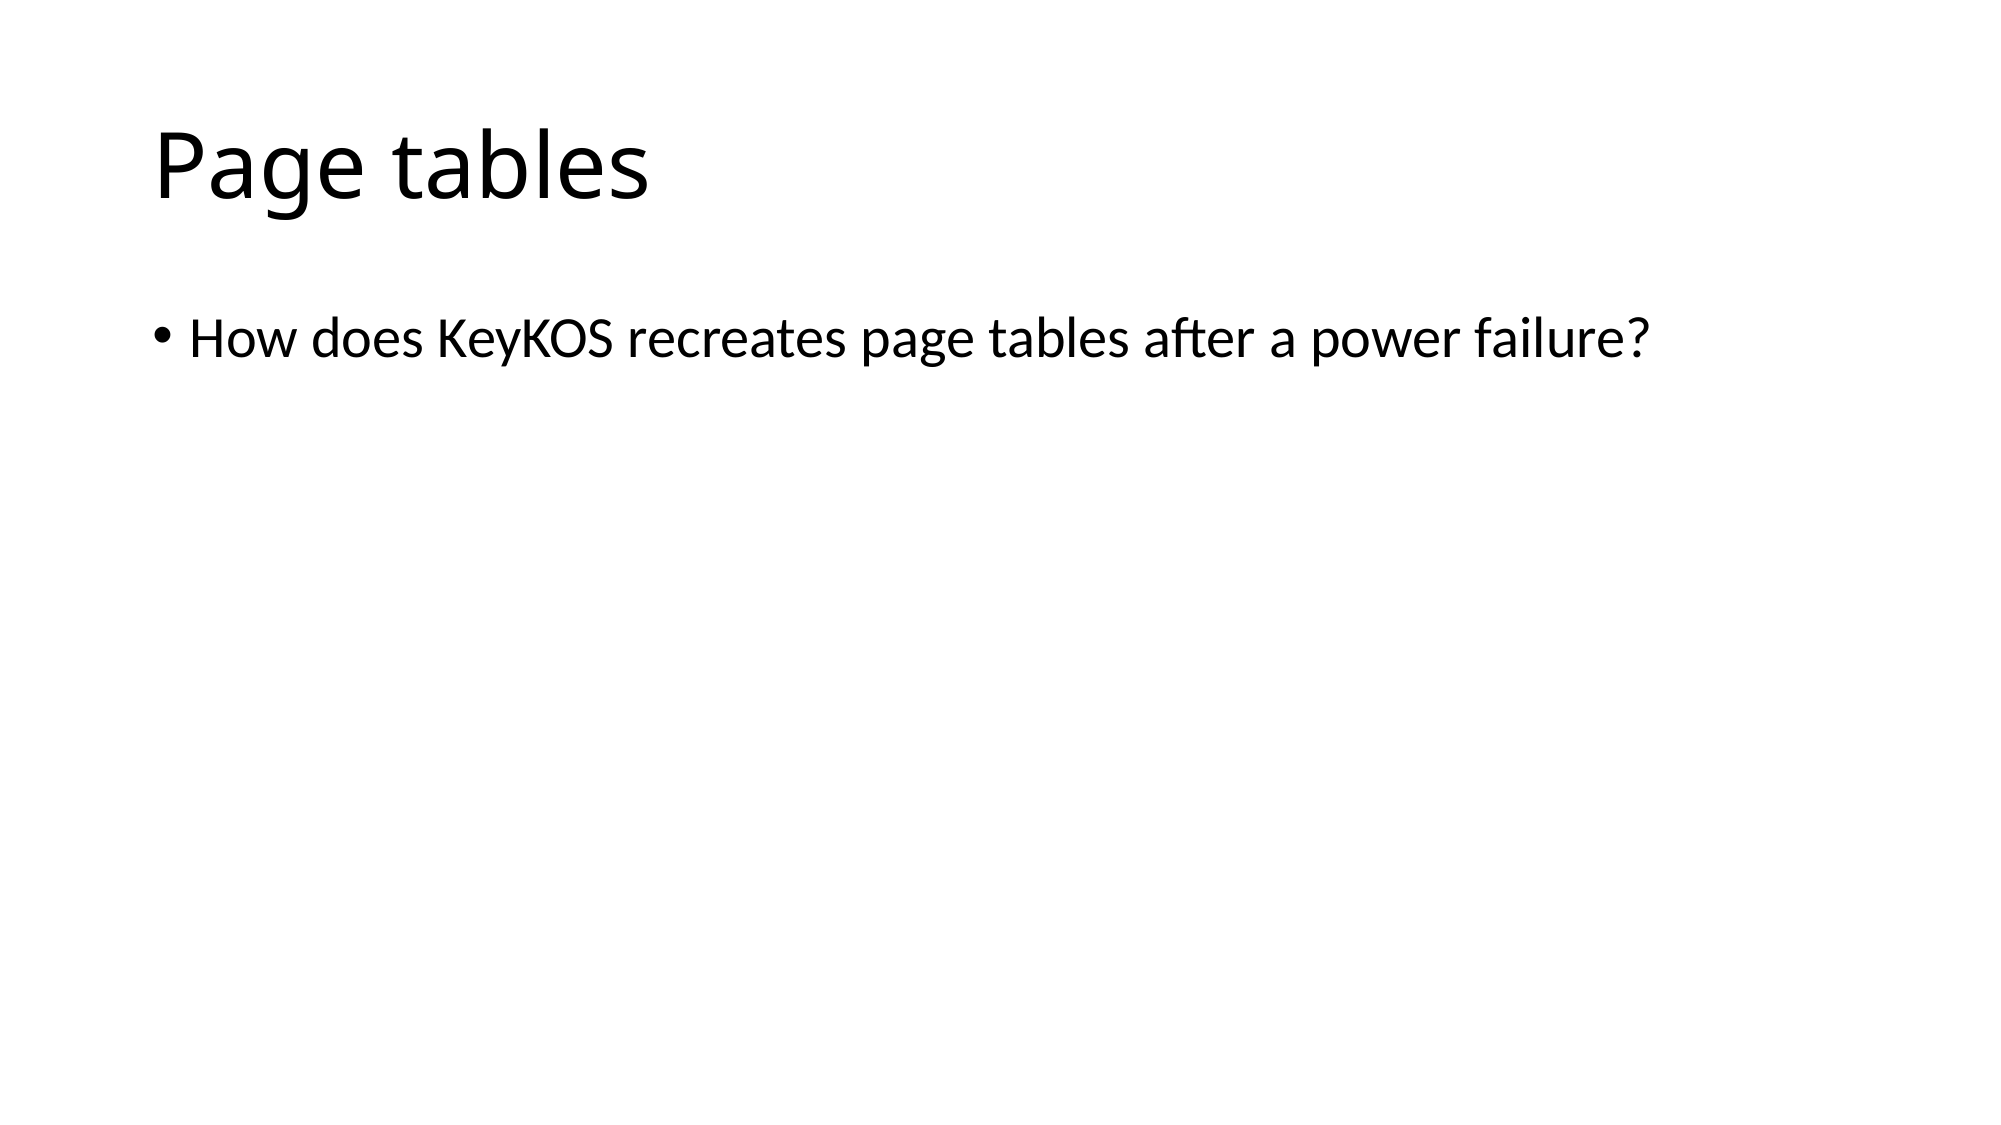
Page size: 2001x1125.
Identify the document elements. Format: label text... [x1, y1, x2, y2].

list How does KeyKOS recreates page tables after a power failure? [137, 299, 1863, 1014]
title Page tables [137, 59, 1863, 278]
